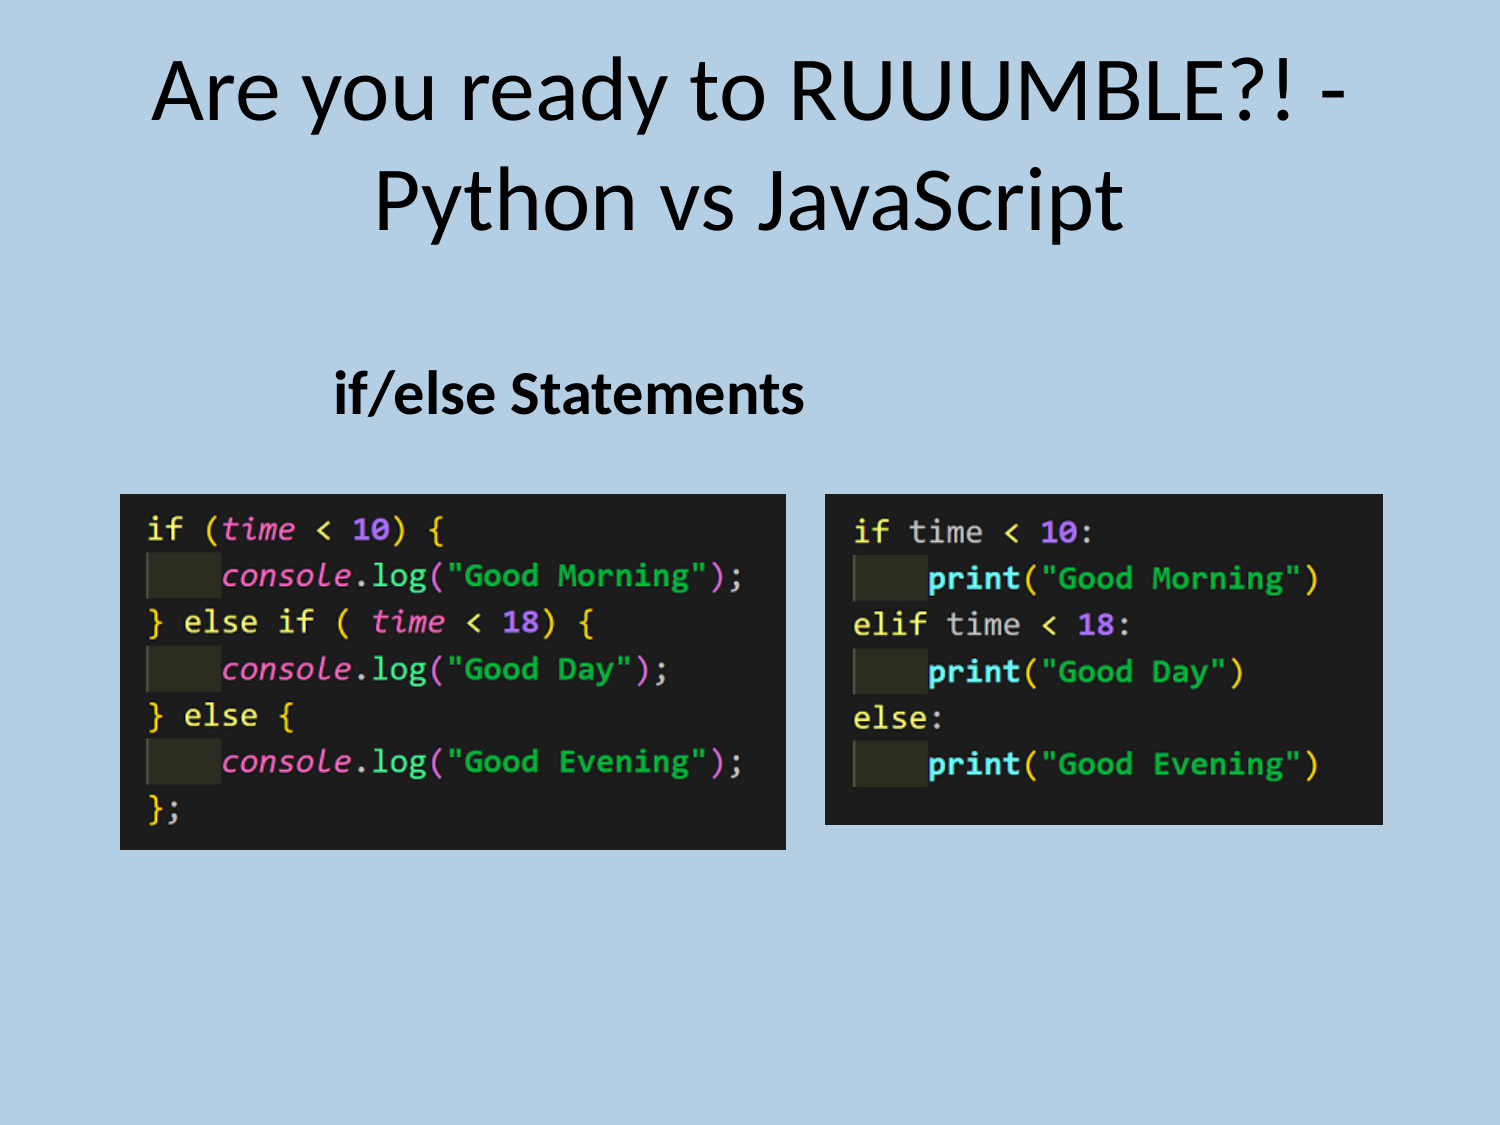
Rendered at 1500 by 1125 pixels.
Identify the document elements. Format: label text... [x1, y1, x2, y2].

text_box if/else Statements [318, 299, 822, 435]
picture [824, 494, 1383, 825]
picture [119, 494, 786, 850]
title Are you ready to RUUUMBLE?! - Python vs JavaScript [75, 45, 1425, 233]
